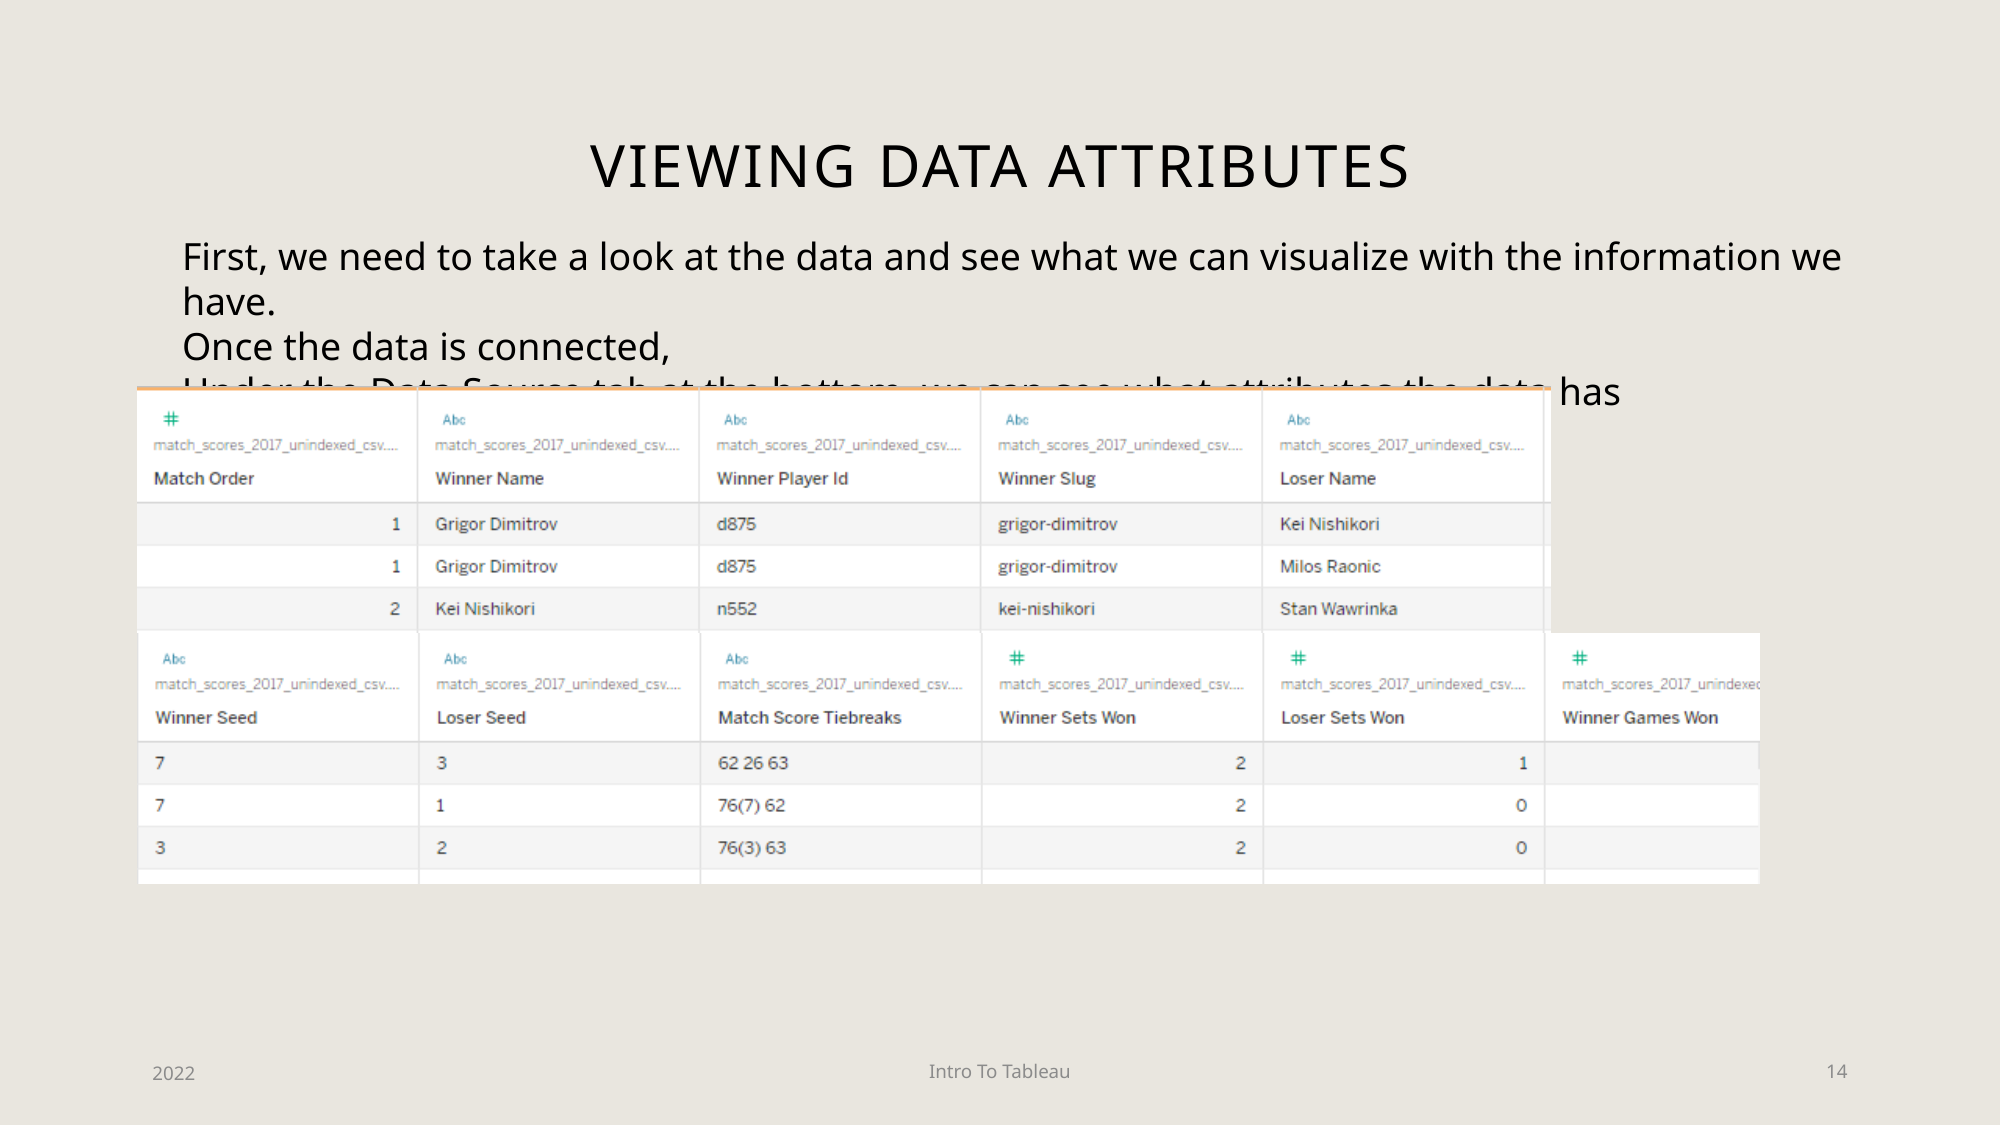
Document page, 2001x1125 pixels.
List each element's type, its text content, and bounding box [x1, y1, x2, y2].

title Viewing Data Attributes [137, 59, 1863, 278]
slide_number 14 [1412, 1042, 1863, 1103]
footer Intro To Tableau [662, 1042, 1338, 1103]
text_box First, we need to take a look at the data and see what we can visualize with the information we have. Once the data is connected, Under the Data Source tab at the bottom, we can see what attributes the data has [167, 226, 1913, 466]
slide_number 2022 [137, 1042, 588, 1103]
picture [137, 386, 1760, 884]
